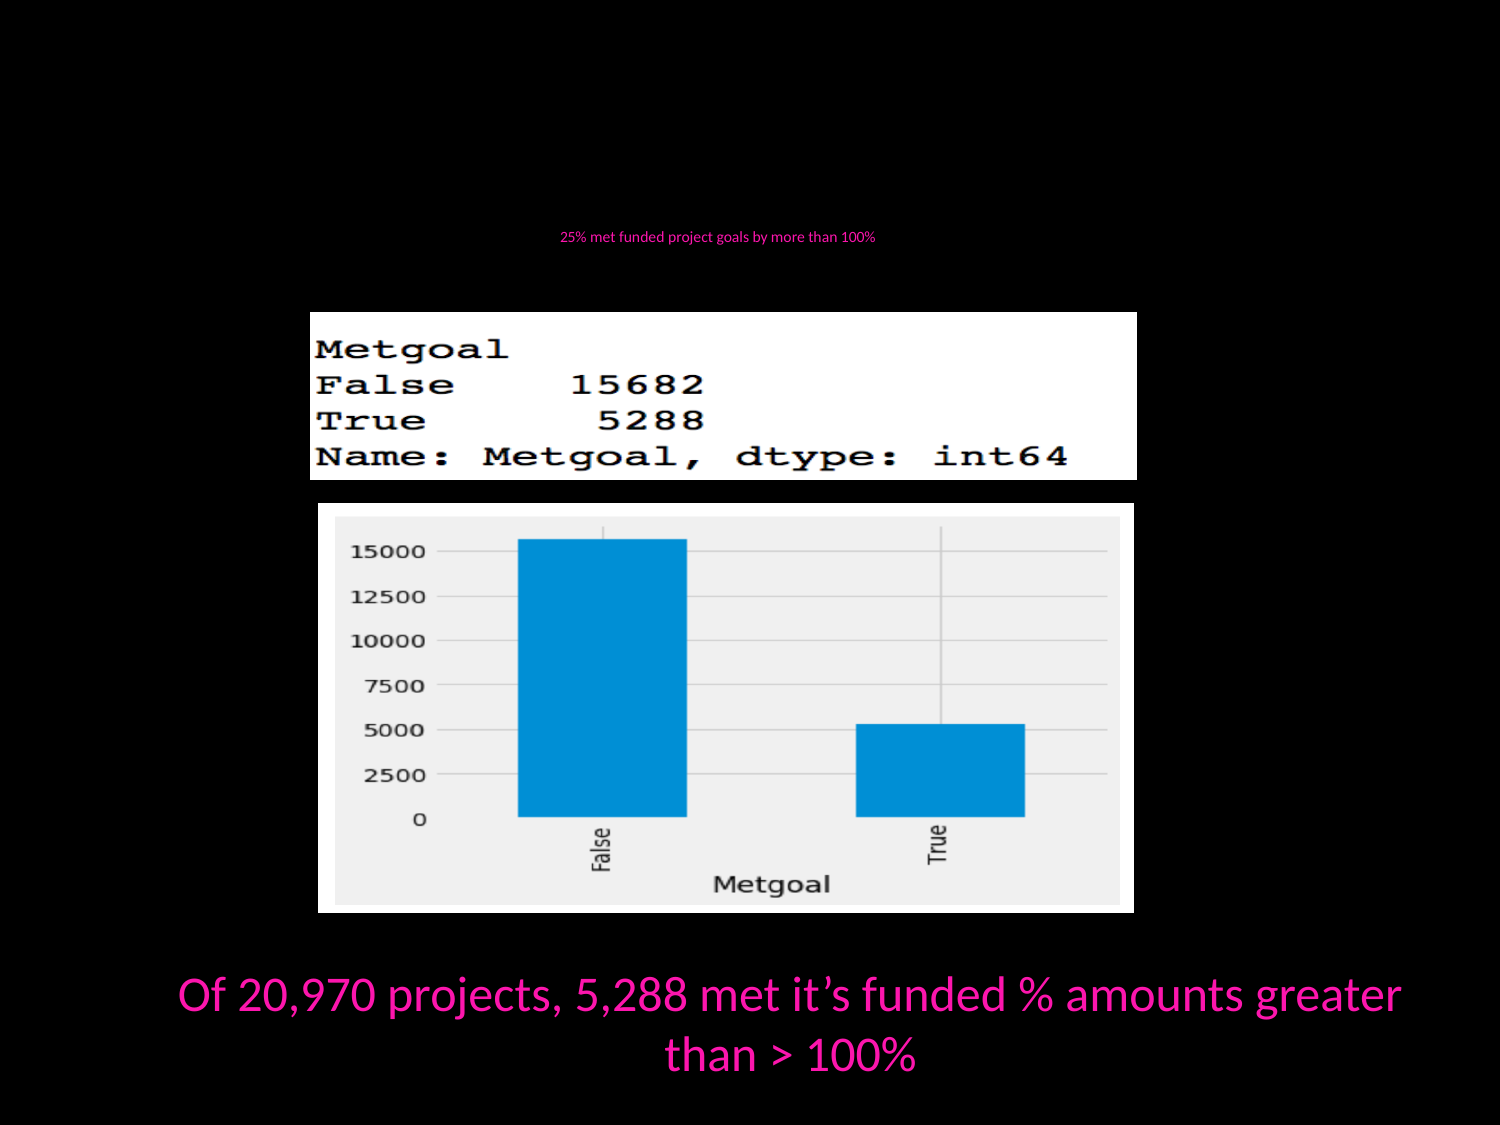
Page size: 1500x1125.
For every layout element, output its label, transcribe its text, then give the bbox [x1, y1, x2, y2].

text_box Of 20,970 projects, 5,288 met it’s funded % amounts greater than > 100% [155, 953, 1425, 1089]
title 25% met funded project goals by more than 100% [44, 218, 1395, 291]
picture [310, 312, 1138, 480]
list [193, 503, 1259, 913]
